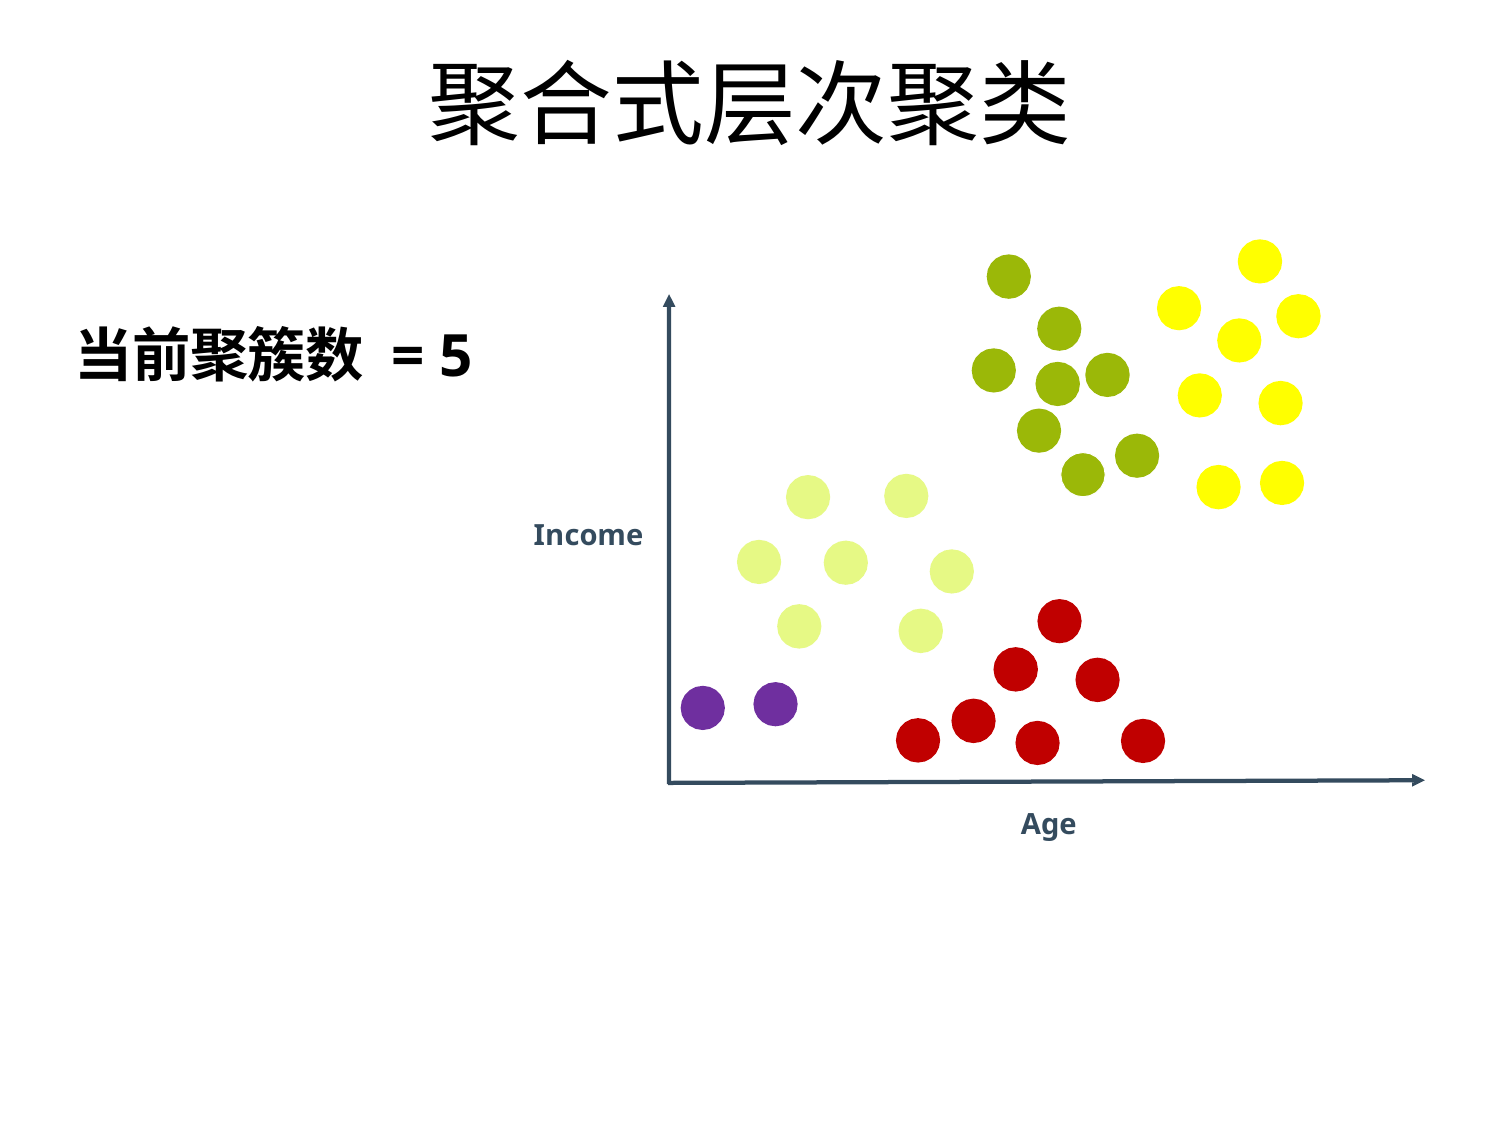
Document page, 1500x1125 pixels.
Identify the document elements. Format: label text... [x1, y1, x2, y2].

text_box [680, 685, 725, 731]
text_box [993, 647, 1038, 692]
text_box [736, 539, 782, 585]
text_box [823, 540, 868, 585]
text_box Income [531, 513, 663, 551]
text_box [1237, 239, 1283, 284]
text_box [1120, 718, 1166, 764]
text_box [986, 254, 1031, 299]
text_box [777, 604, 822, 649]
text_box [1015, 720, 1060, 766]
text_box [951, 698, 996, 744]
text_box [668, 773, 1425, 787]
text_box Age [1018, 803, 1106, 841]
text_box [1016, 408, 1062, 453]
text_box [1217, 318, 1262, 363]
text_box [1258, 380, 1303, 426]
text_box [884, 473, 929, 519]
text_box [1035, 361, 1080, 407]
text_box [785, 475, 831, 520]
text_box [1259, 460, 1305, 506]
text_box [929, 549, 974, 594]
text_box [662, 294, 676, 785]
text_box [1037, 599, 1082, 644]
text_box [1037, 306, 1082, 351]
text_box [1156, 286, 1202, 331]
text_box [1075, 657, 1120, 703]
text_box [971, 348, 1016, 393]
text_box [1060, 452, 1106, 497]
text_box [895, 718, 941, 763]
text_box [898, 608, 943, 654]
text_box [1276, 294, 1321, 339]
text_box [1177, 373, 1222, 418]
text_box 当前聚簇数 = 5 [72, 315, 515, 388]
title 聚合式层次聚类 [75, 7, 1425, 195]
text_box [1196, 464, 1241, 510]
text_box [1114, 433, 1160, 478]
text_box [753, 682, 798, 727]
text_box [1085, 352, 1130, 398]
